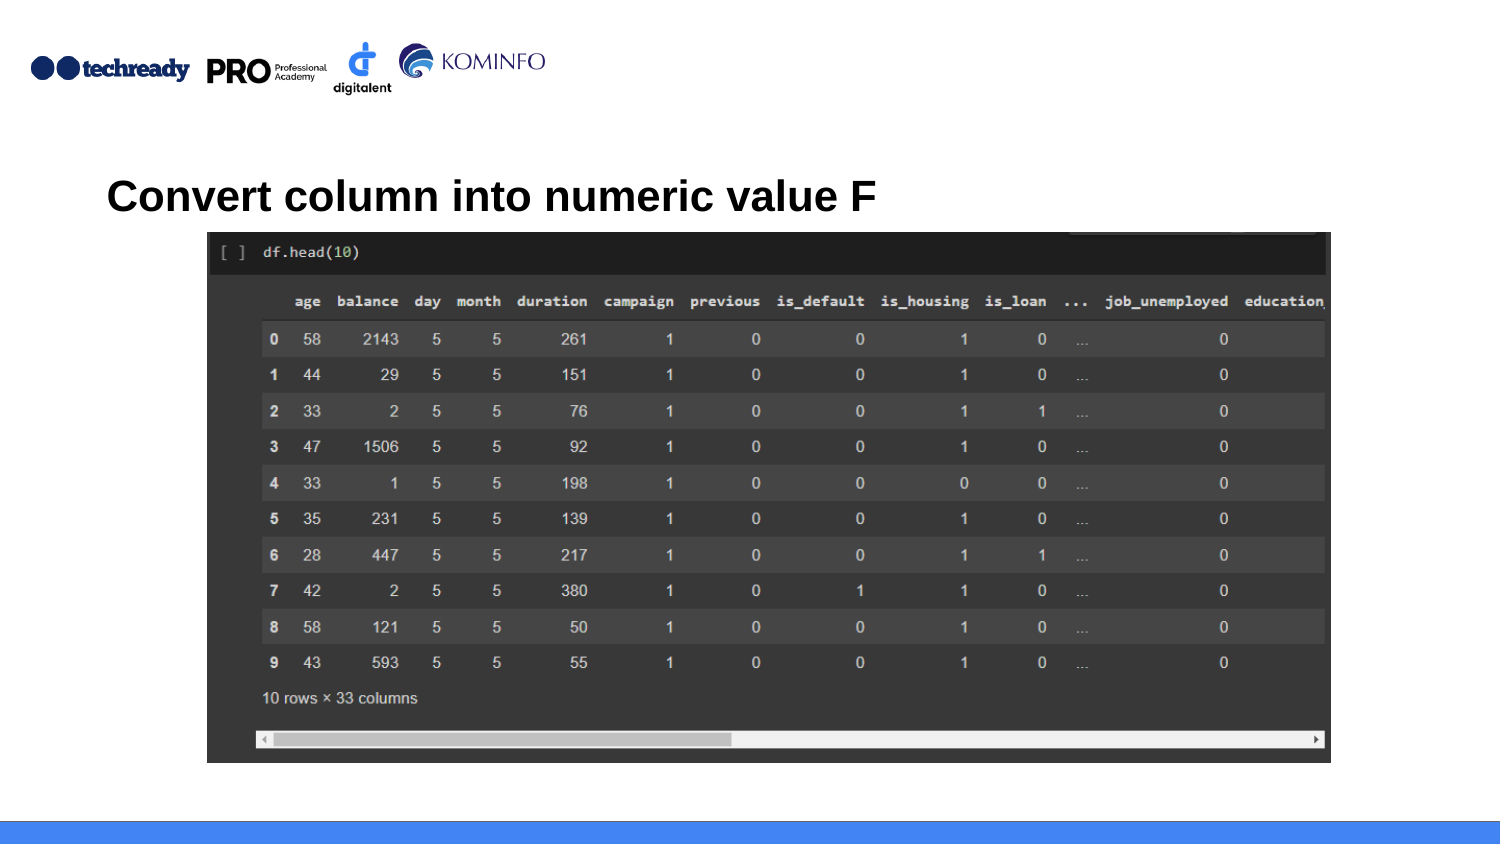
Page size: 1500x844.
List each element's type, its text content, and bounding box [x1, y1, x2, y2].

title Convert column into numeric value F [91, 152, 1405, 233]
picture [24, 24, 557, 105]
picture [207, 232, 1331, 763]
